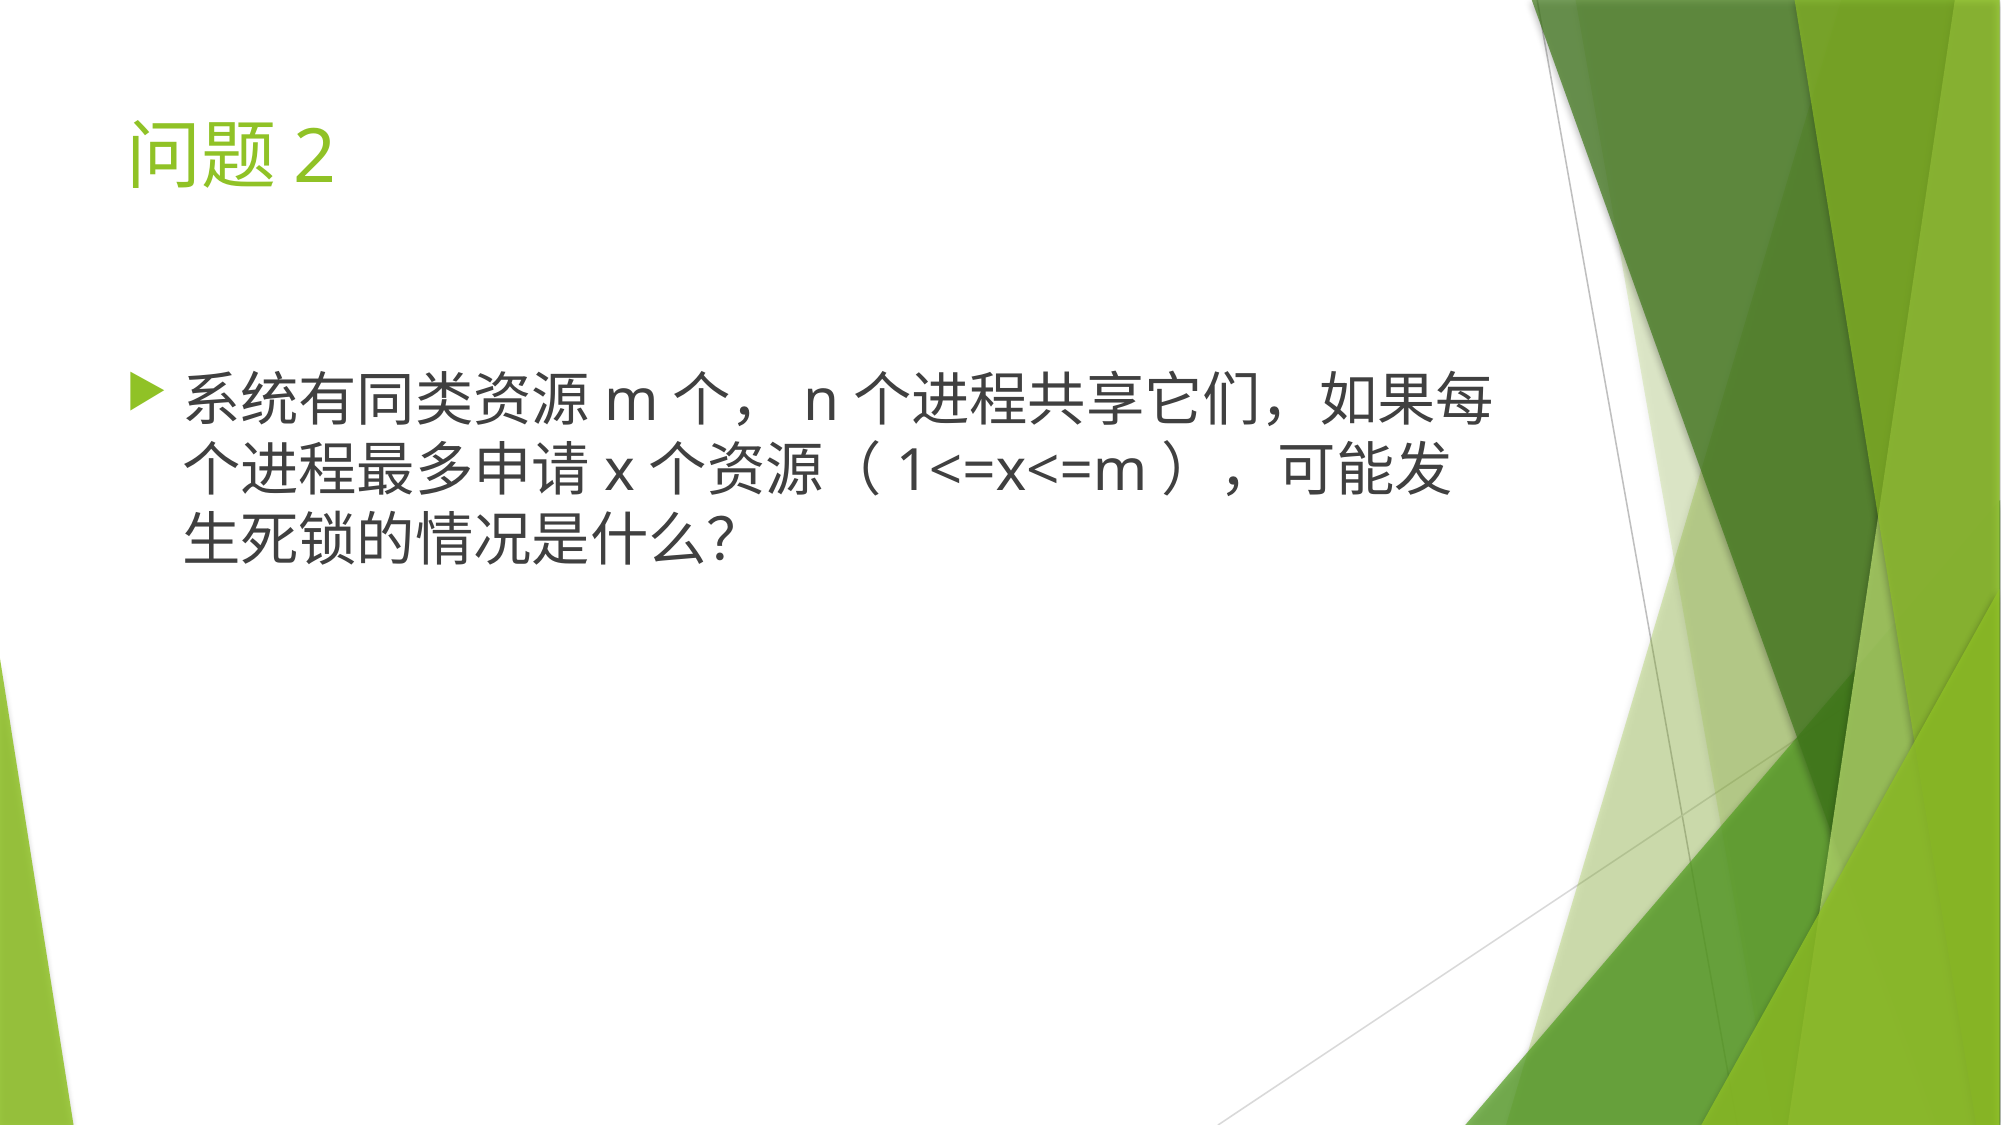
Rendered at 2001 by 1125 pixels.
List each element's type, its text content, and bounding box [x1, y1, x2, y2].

title 问题2 [111, 99, 1522, 317]
list 系统有同类资源m个，n个进程共享它们，如果每个进程最多申请x个资源（1<=x<=m），可能发生死锁的情况是什么？ [111, 354, 1522, 992]
